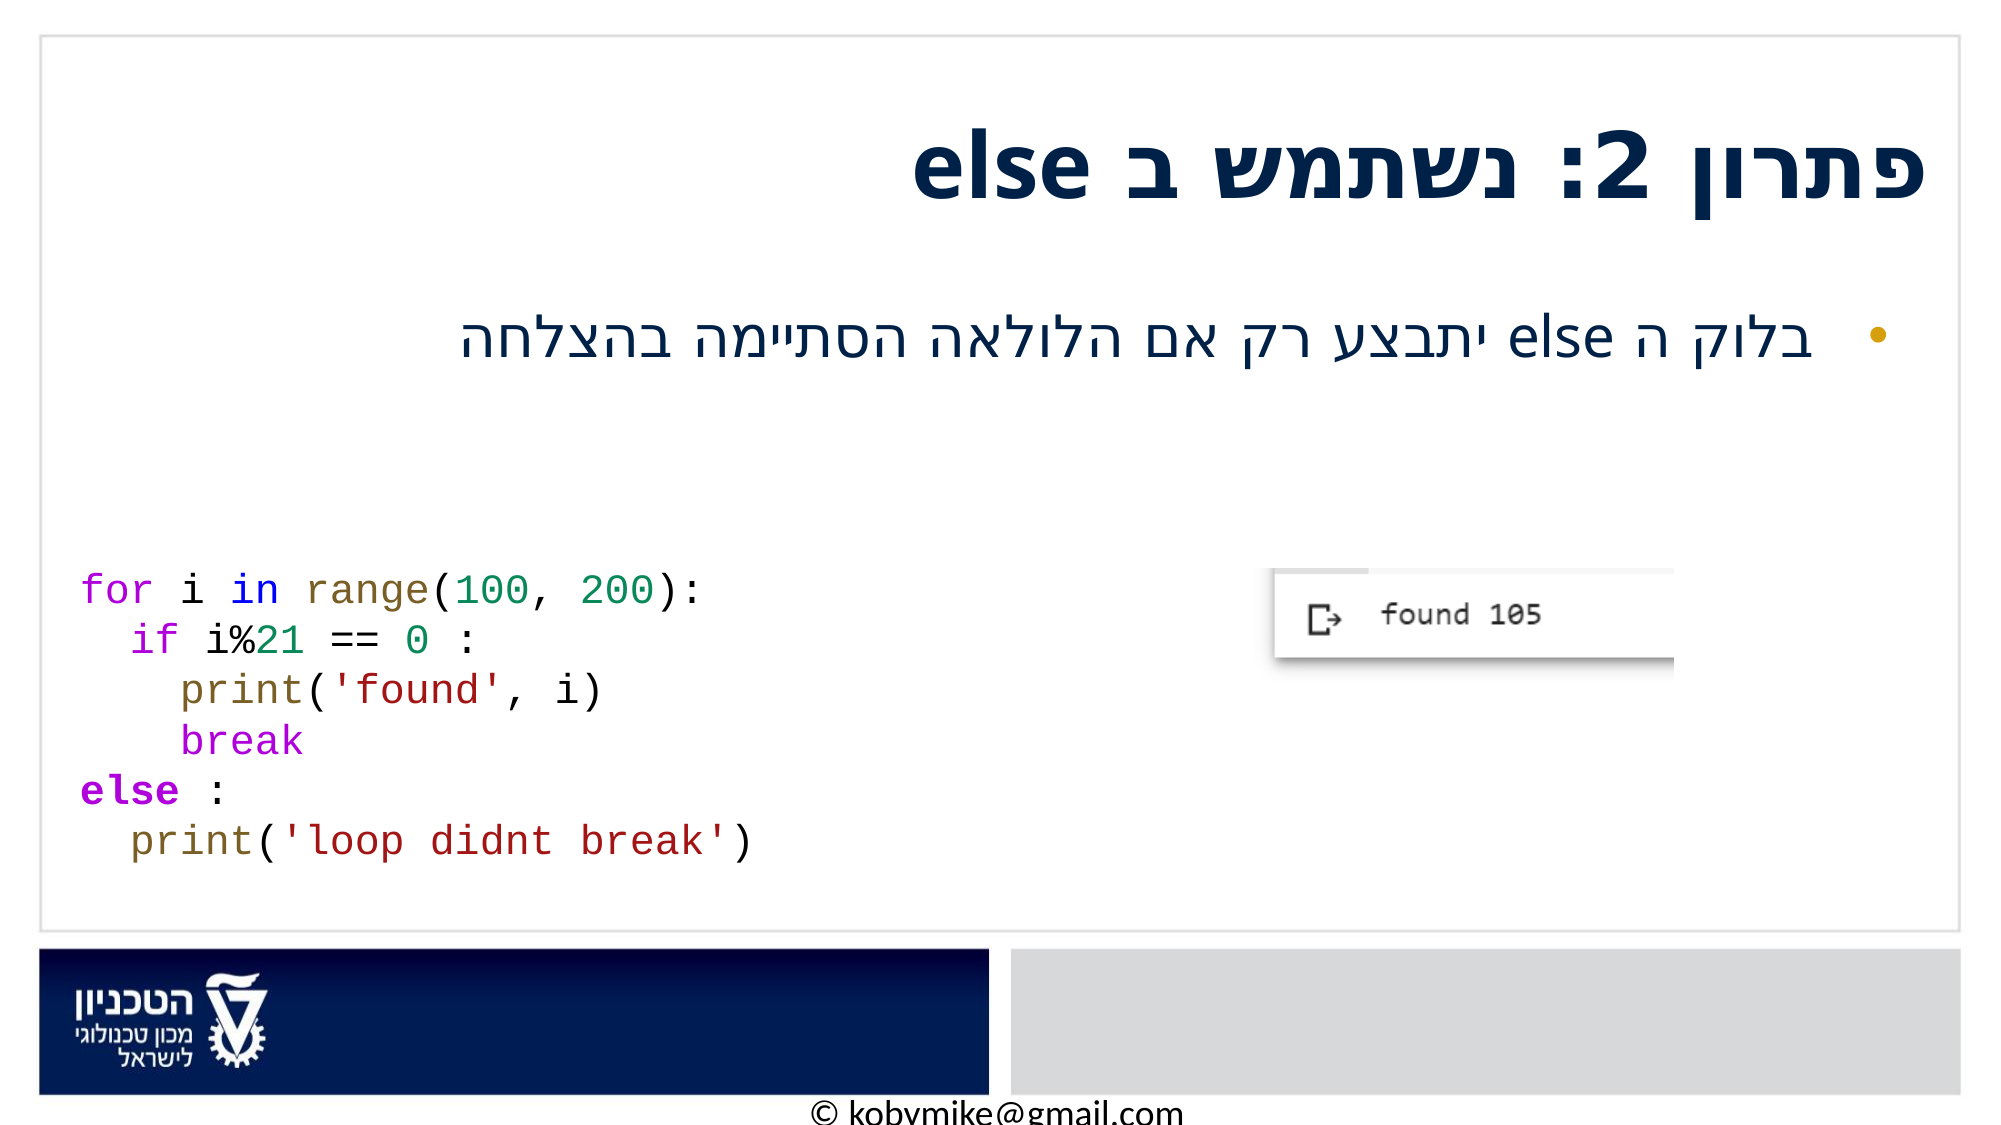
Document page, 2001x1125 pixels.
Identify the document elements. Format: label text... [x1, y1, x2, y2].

picture [869, 1110, 879, 1124]
picture [979, 1110, 988, 1115]
text_box for i in range(100, 200): if i%21 == 0 : print('found', i) break else : print('loop didnt break') [64, 504, 802, 1120]
picture [1139, 1110, 1149, 1124]
title פתרון 2: נשתמש ב else [218, 59, 1944, 278]
picture [937, 1110, 944, 1125]
picture [1006, 1111, 1013, 1121]
picture [965, 1117, 971, 1125]
picture [1061, 1110, 1068, 1125]
picture [1171, 1110, 1178, 1125]
picture [1079, 1118, 1086, 1124]
picture [926, 1110, 933, 1125]
picture [1160, 1110, 1167, 1125]
picture [854, 1117, 860, 1125]
picture [890, 1110, 899, 1124]
picture [813, 1102, 835, 1125]
picture [1032, 1110, 1039, 1117]
list בלוק ה else יתבצע רק אם הלולאה הסתיימה בהצלחה [216, 299, 1942, 459]
picture [0, 0, 2000, 1125]
picture [1050, 1110, 1057, 1125]
